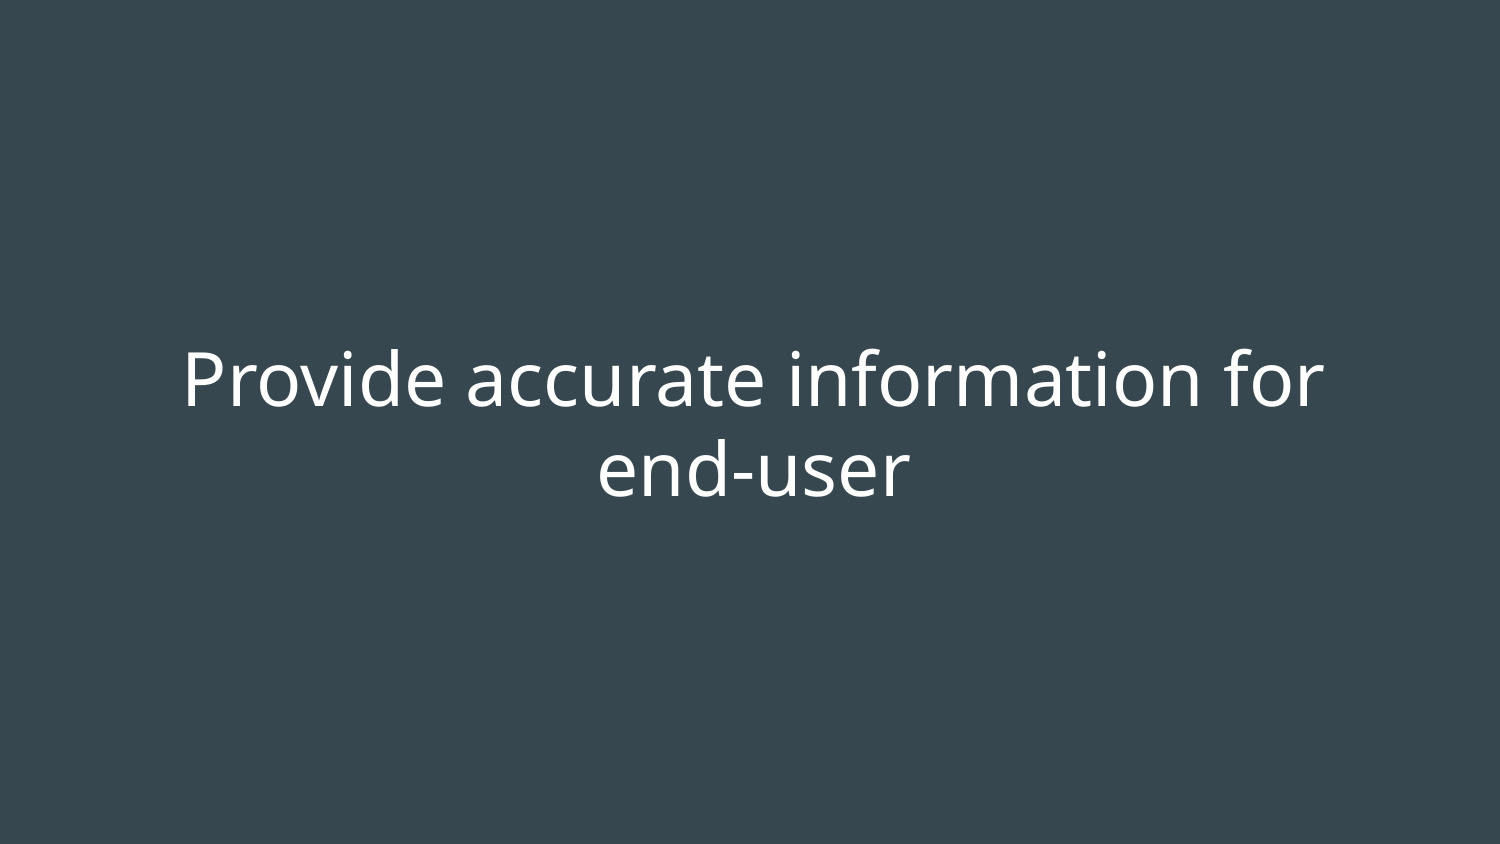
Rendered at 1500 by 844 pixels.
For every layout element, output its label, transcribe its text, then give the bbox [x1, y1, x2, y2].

title Provide accurate information for end-user [110, 351, 1399, 493]
